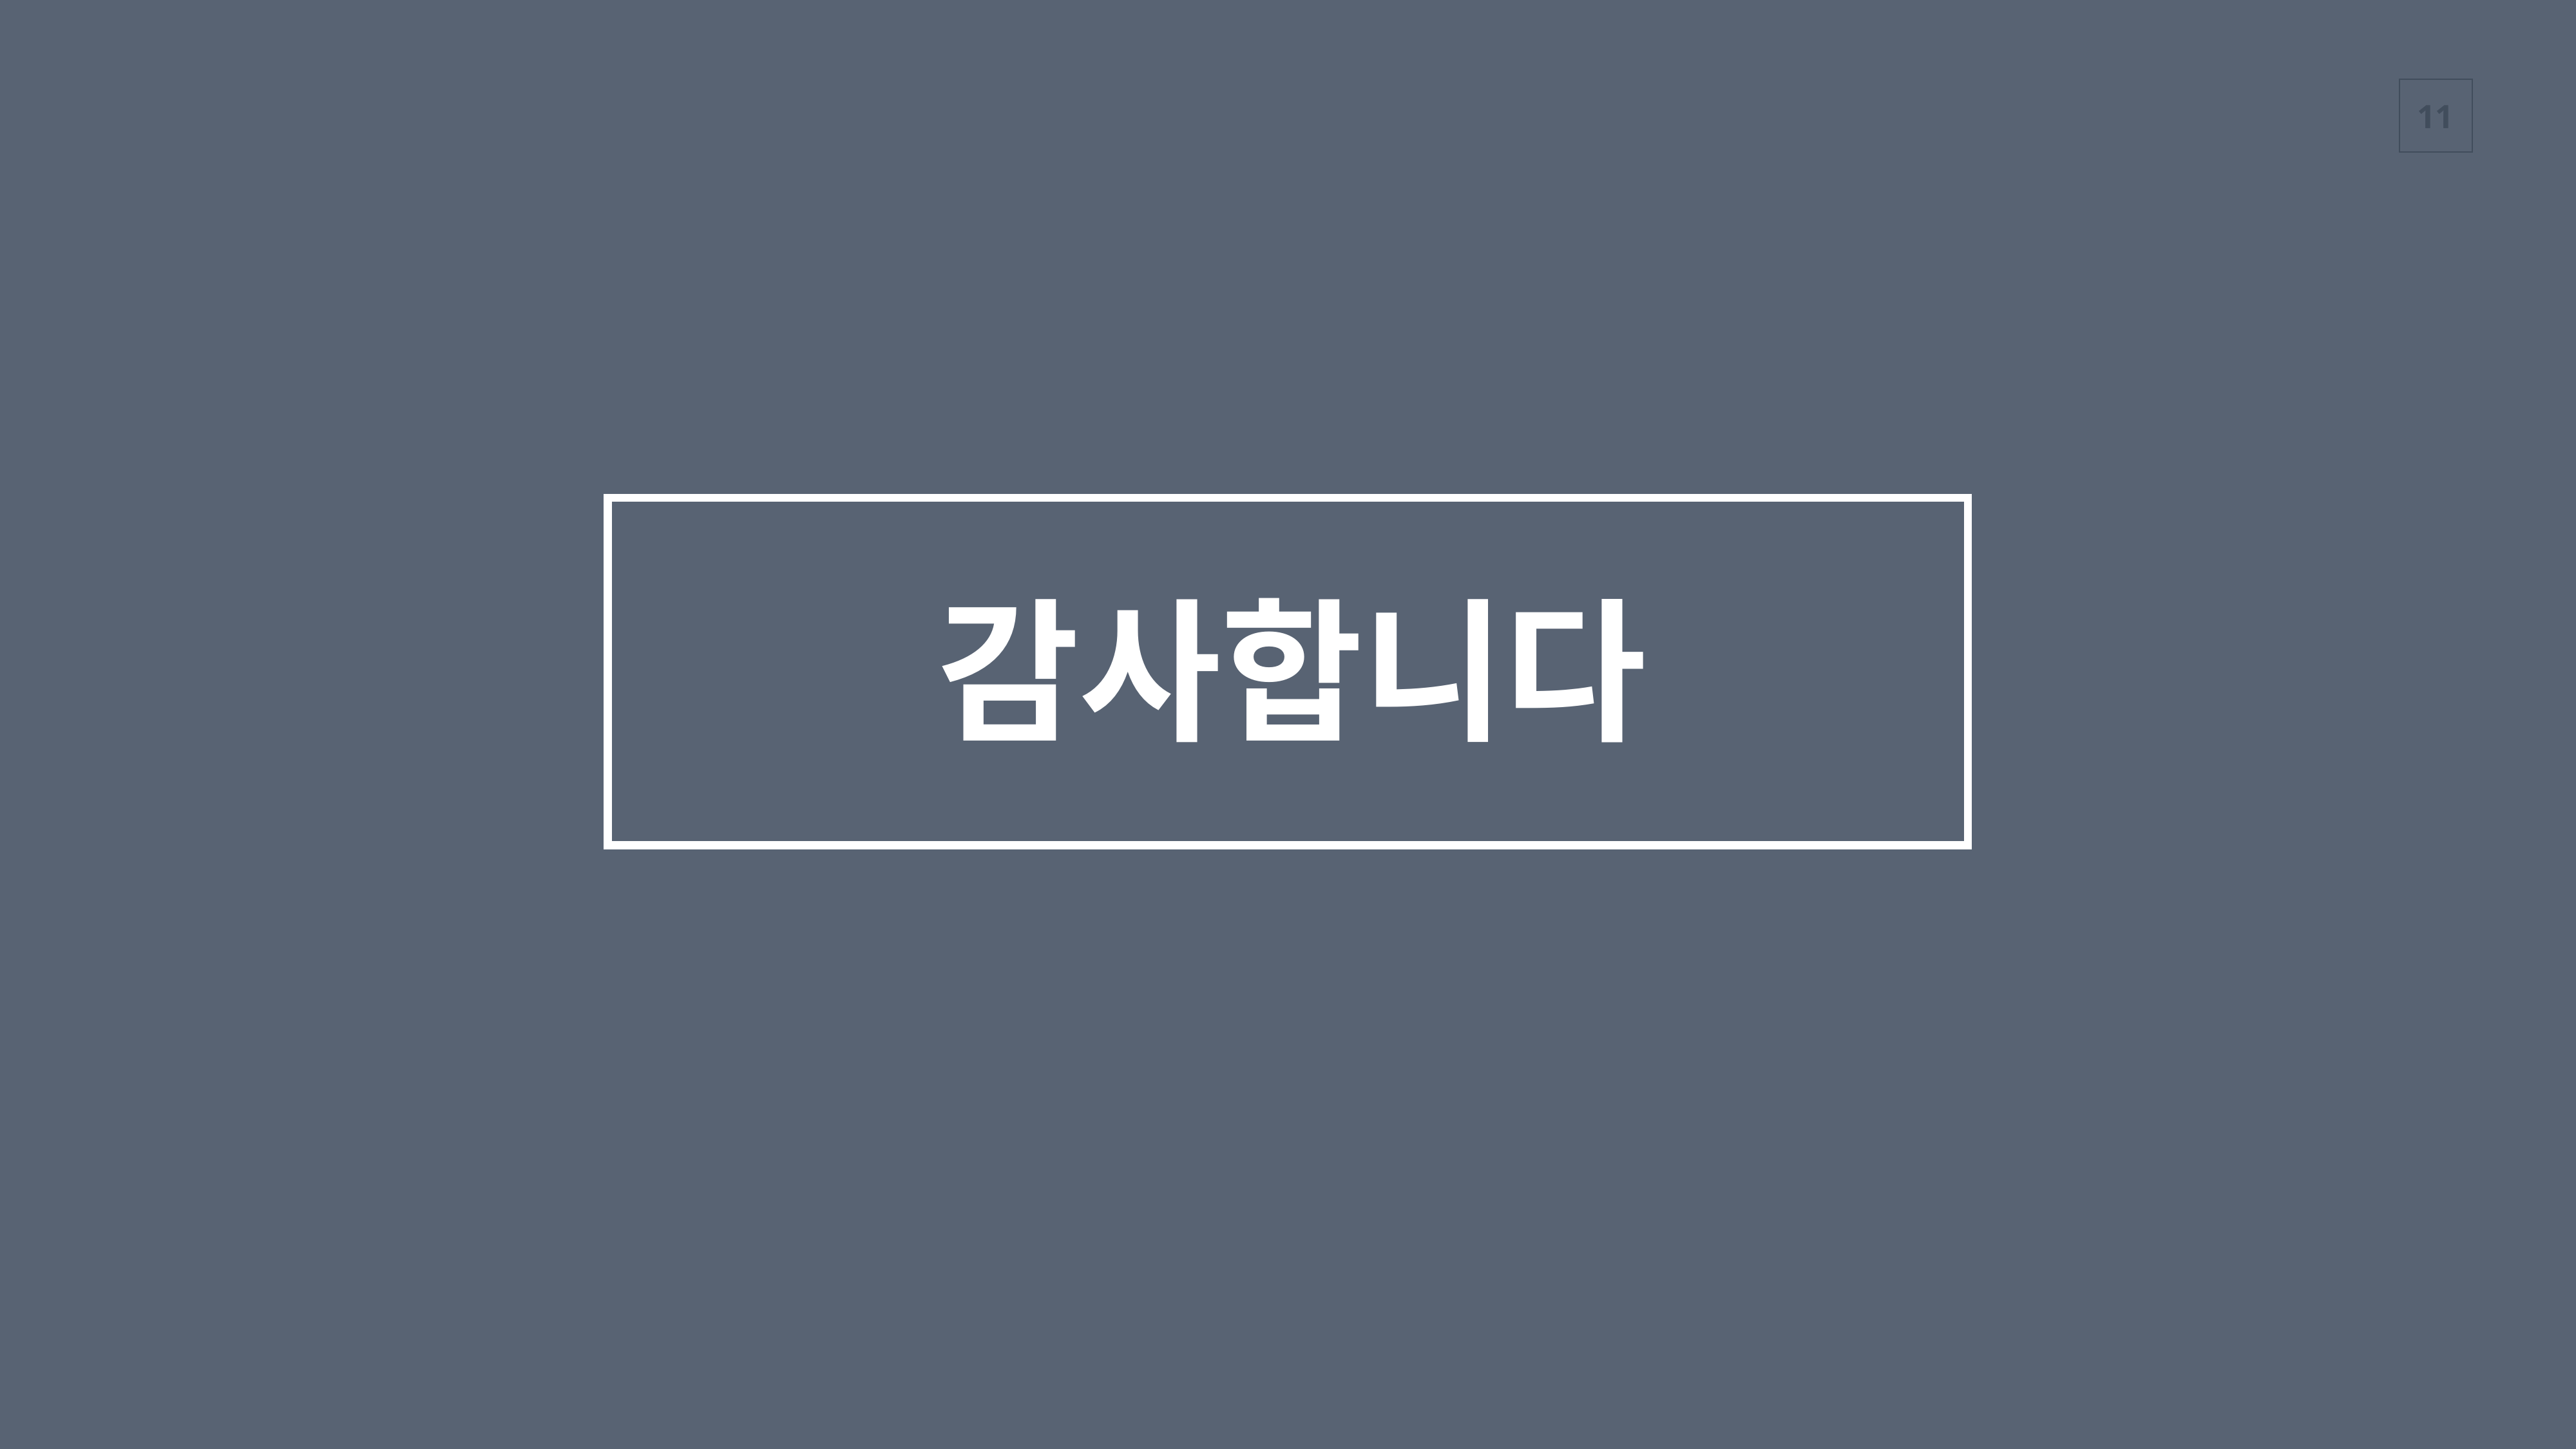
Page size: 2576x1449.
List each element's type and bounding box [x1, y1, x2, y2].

text_box [0, 0, 2576, 1449]
text_box [607, 497, 1969, 846]
